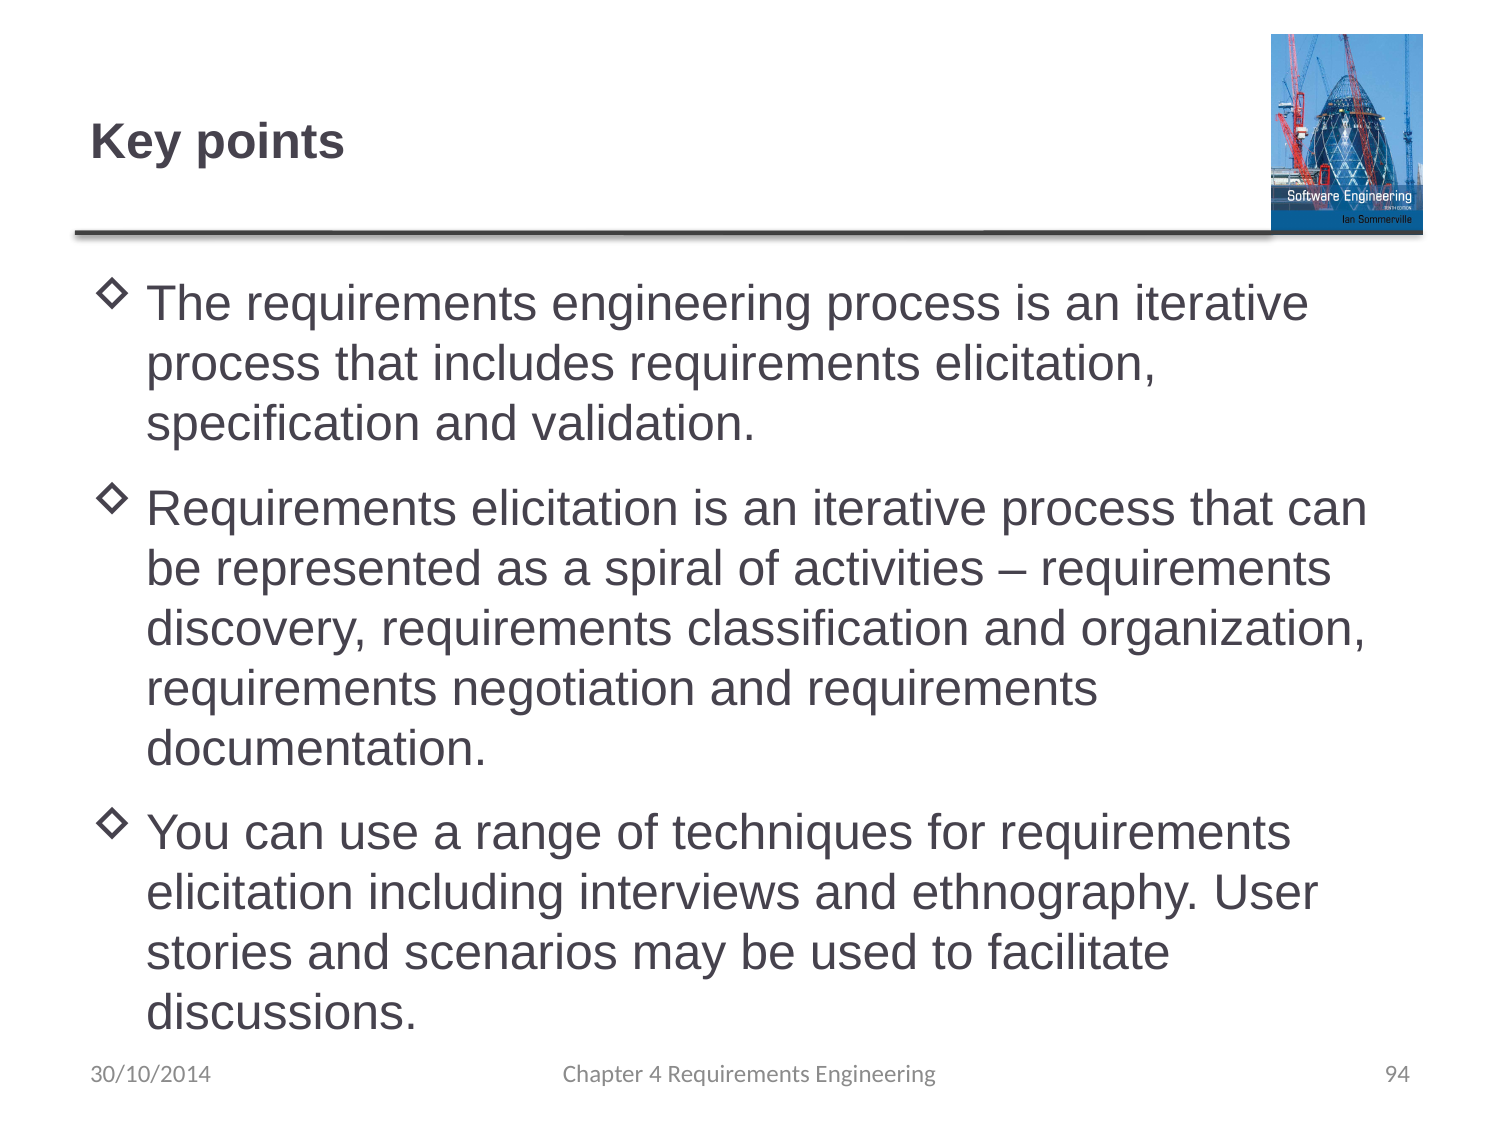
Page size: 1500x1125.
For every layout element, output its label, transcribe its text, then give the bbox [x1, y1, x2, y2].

footer Chapter 4 Requirements Engineering [512, 1042, 988, 1103]
title Key points [74, 44, 1272, 233]
slide_number 94 [1074, 1042, 1425, 1103]
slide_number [75, 1042, 425, 1103]
list The requirements engineering process is an iterative process that includes requirements elicitation, specification and validation. Requirements elicitation is an iterative process that can be represented as a spiral of activities – requirements discovery, requirements classification and organization, requirements negotiation and requirements documentation. You can use a range of techniques for requirements elicitation including interviews and ethnography. User stories and scenarios may be used to facilitate discussions. [75, 262, 1450, 1005]
picture [1271, 34, 1423, 230]
